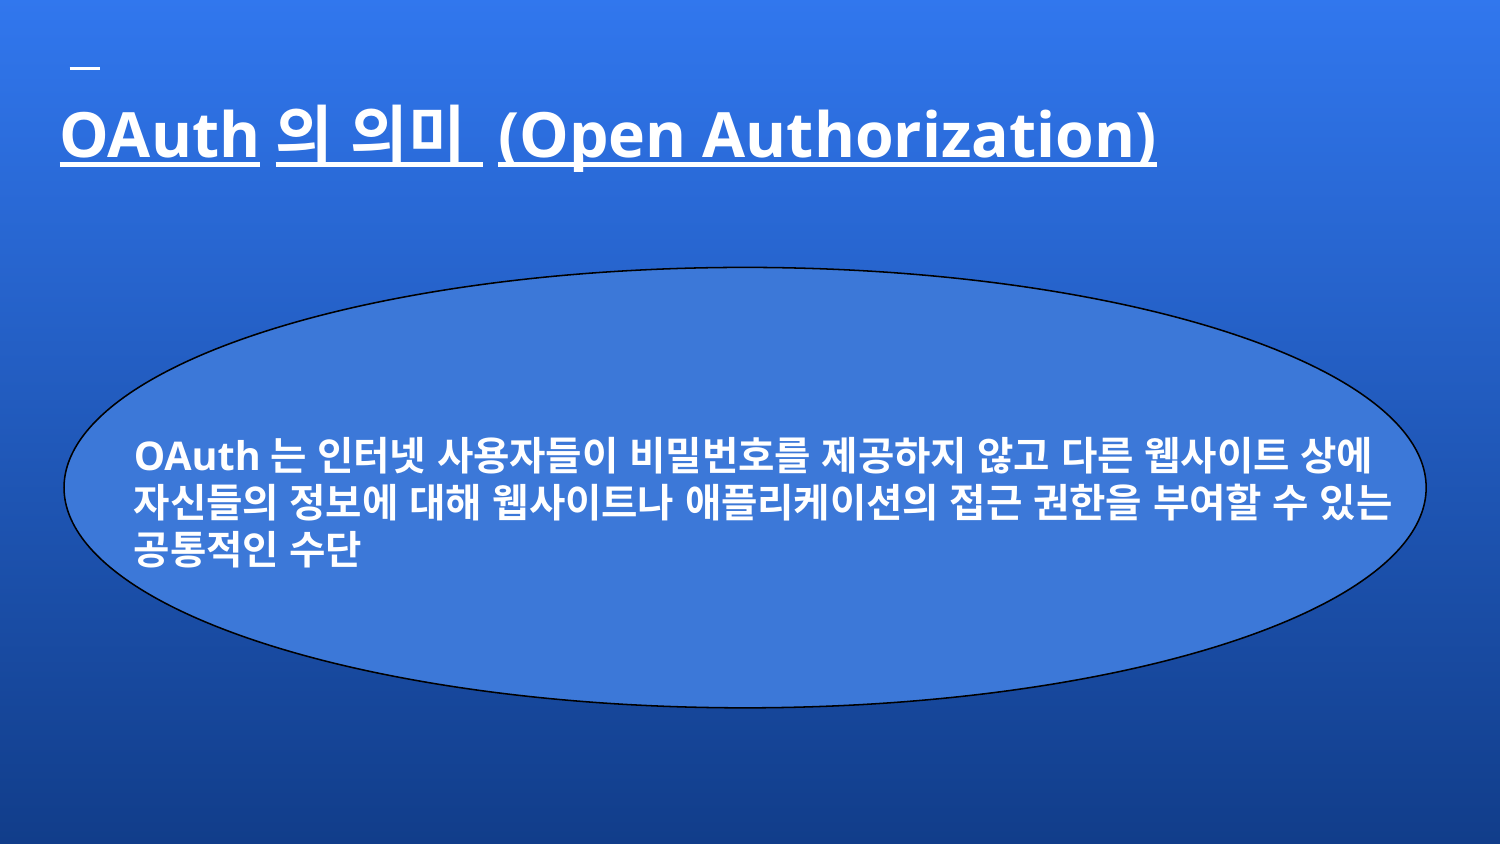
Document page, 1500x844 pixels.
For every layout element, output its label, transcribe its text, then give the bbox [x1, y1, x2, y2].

text_box OAuth의 의미 (Open Authorization) [44, 79, 1427, 273]
text_box [64, 267, 1390, 708]
title OAuth는 인터넷 사용자들이 비밀번호를 제공하지 않고 다른 웹사이트 상에 자신들의 정보에 대해 웹사이트나 애플리케이션의 접근 권한을 부여할 수 있는 공통적인 수단 [118, 415, 1447, 559]
